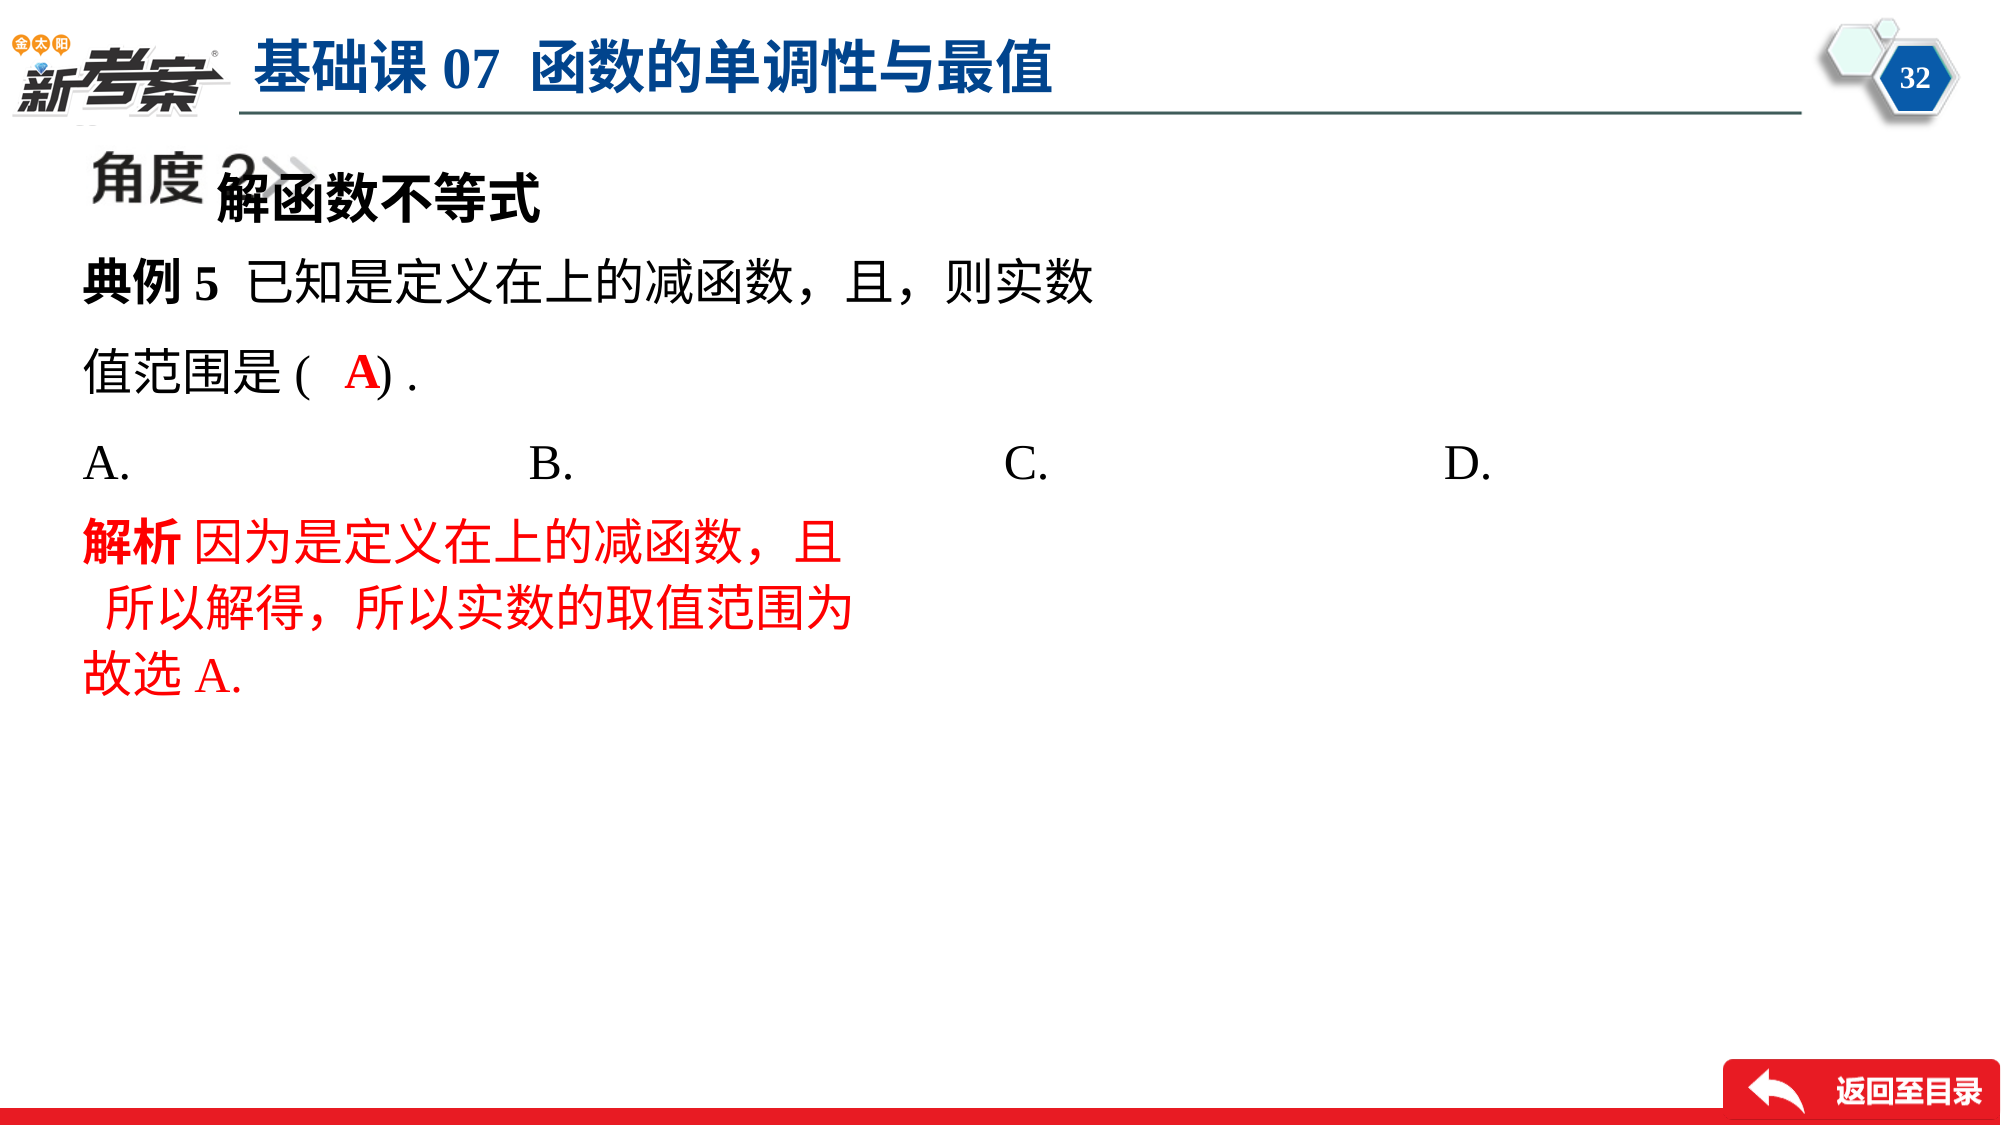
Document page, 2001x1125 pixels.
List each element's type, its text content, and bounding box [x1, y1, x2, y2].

text_box A [326, 310, 399, 390]
picture [0, 0, 2001, 1125]
text_box &4& 解函数不等式 [82, 123, 1917, 243]
